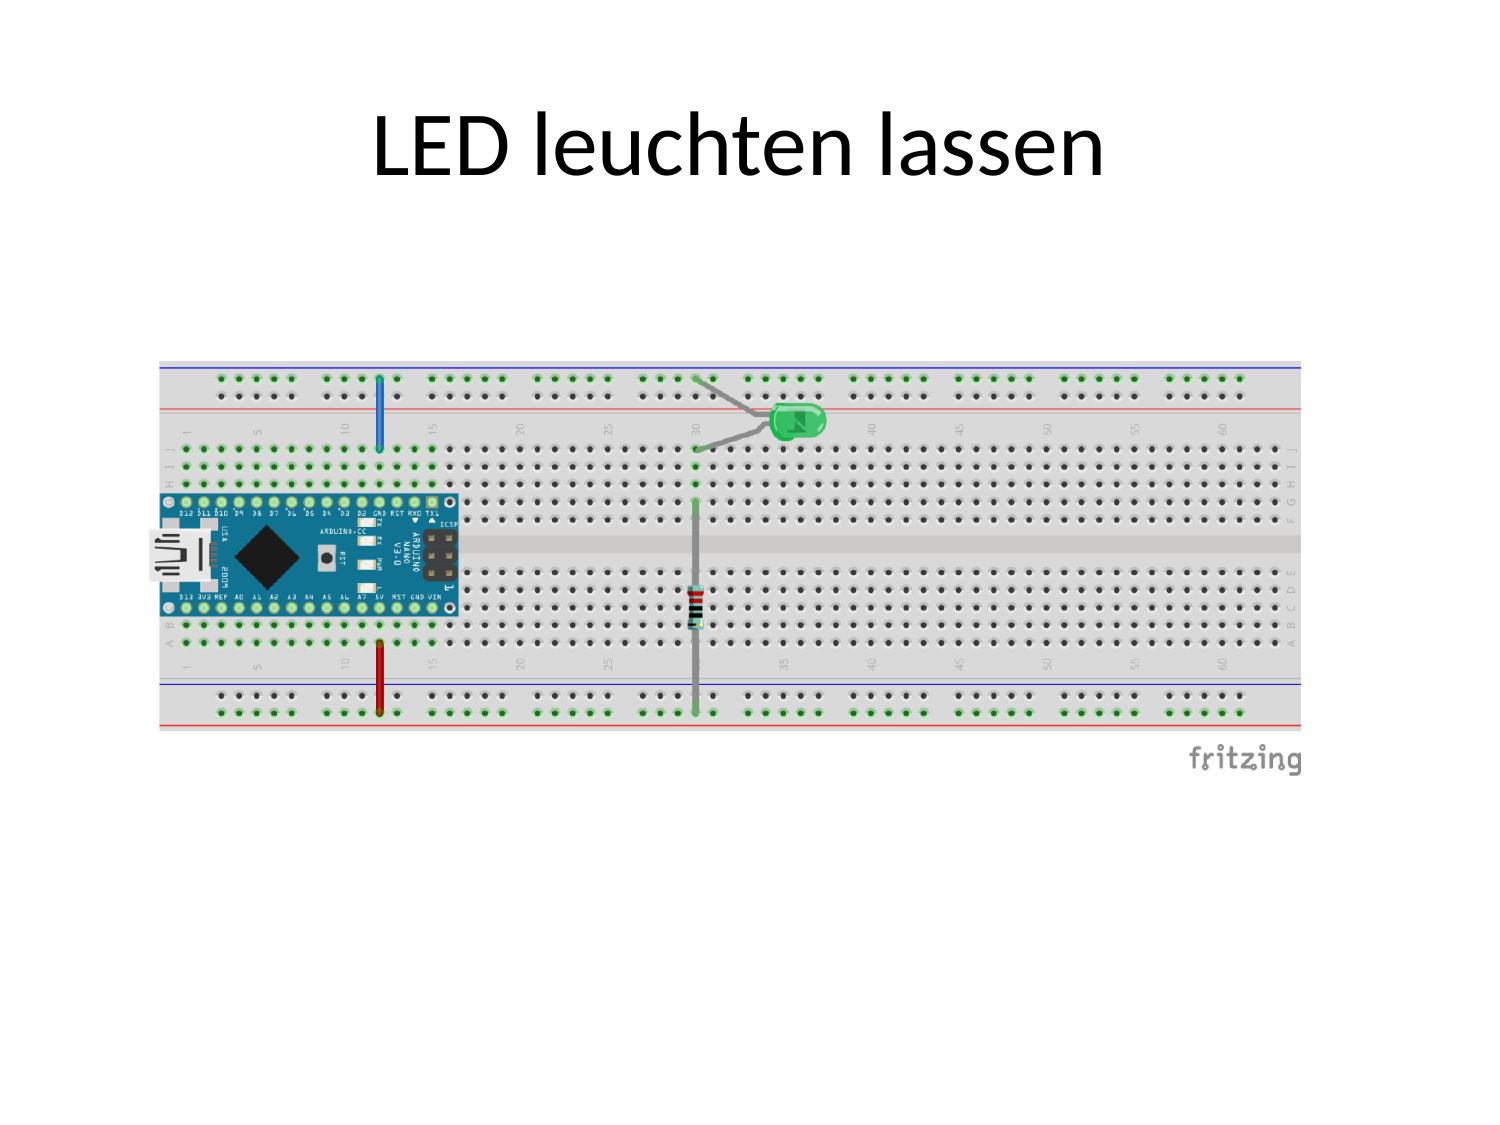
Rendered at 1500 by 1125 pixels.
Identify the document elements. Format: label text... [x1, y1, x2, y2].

title LED leuchten lassen [75, 45, 1425, 233]
picture [147, 361, 1301, 776]
